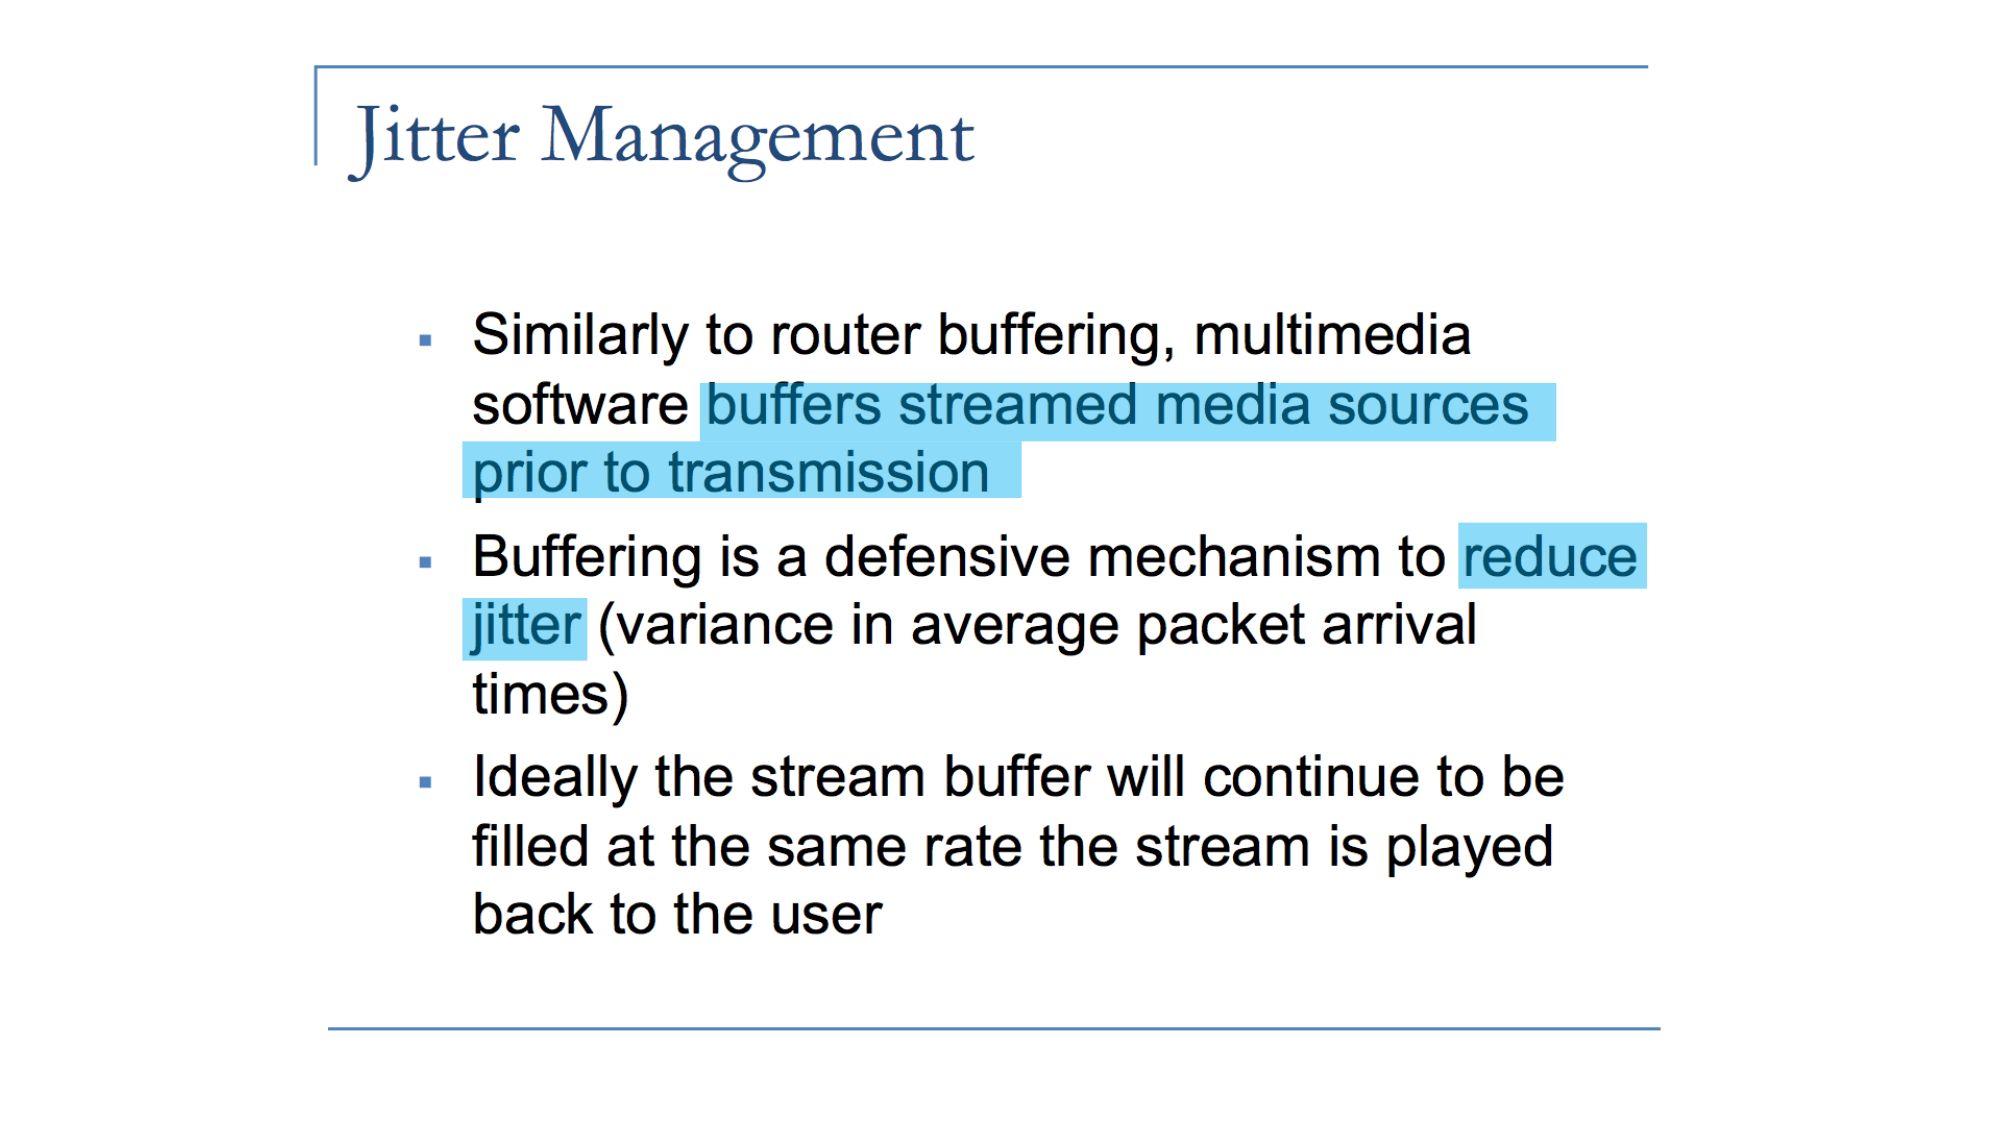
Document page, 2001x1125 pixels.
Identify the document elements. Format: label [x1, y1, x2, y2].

picture [302, 58, 1670, 1044]
